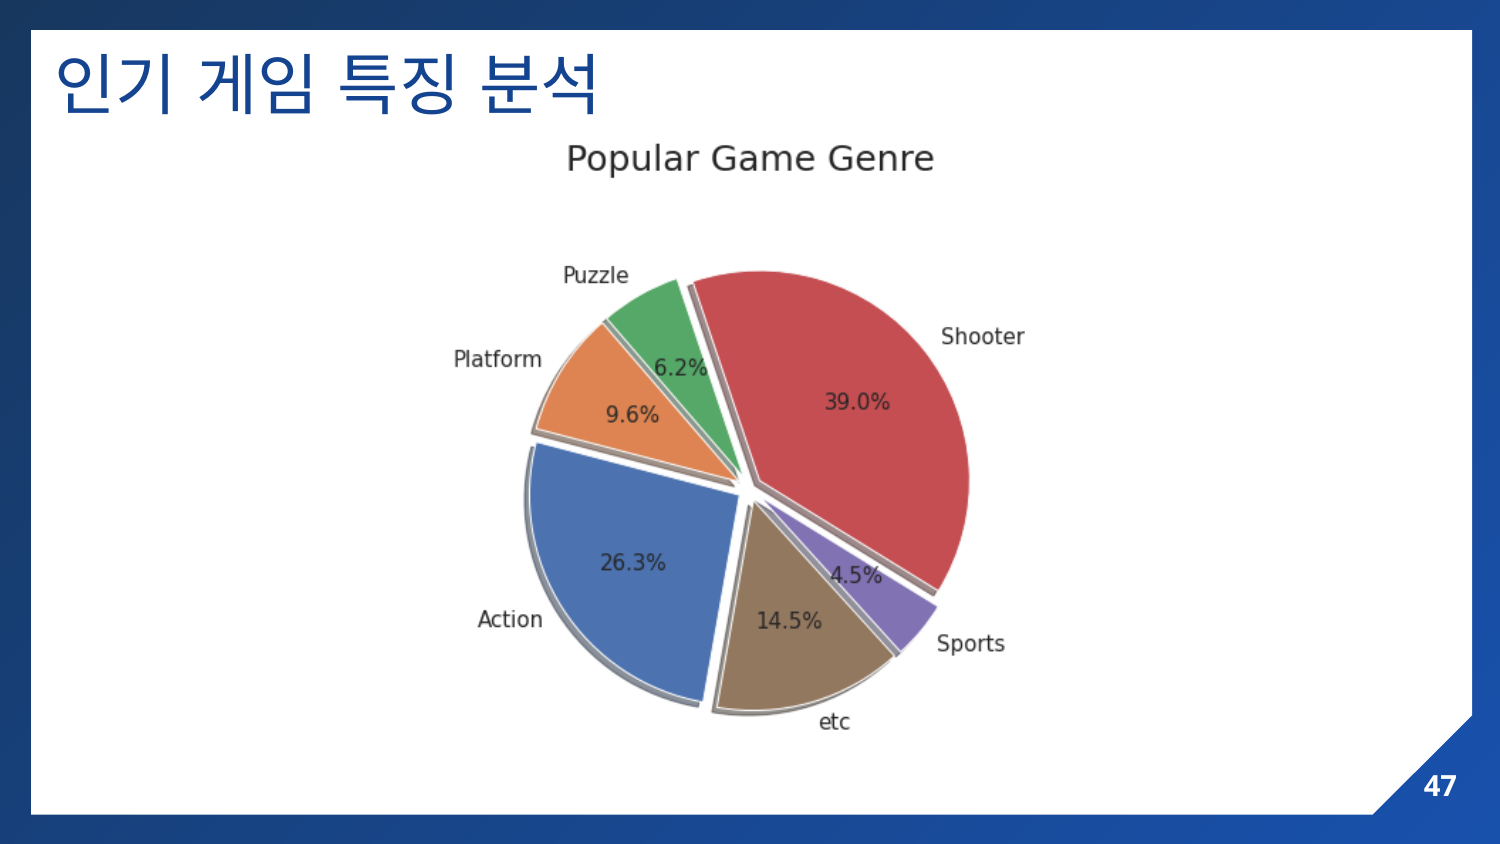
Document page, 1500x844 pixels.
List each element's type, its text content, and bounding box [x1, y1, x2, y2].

picture [431, 134, 1069, 808]
title 인기 게임 특징 분석 [39, 30, 939, 135]
slide_number 47 [1376, 764, 1473, 810]
